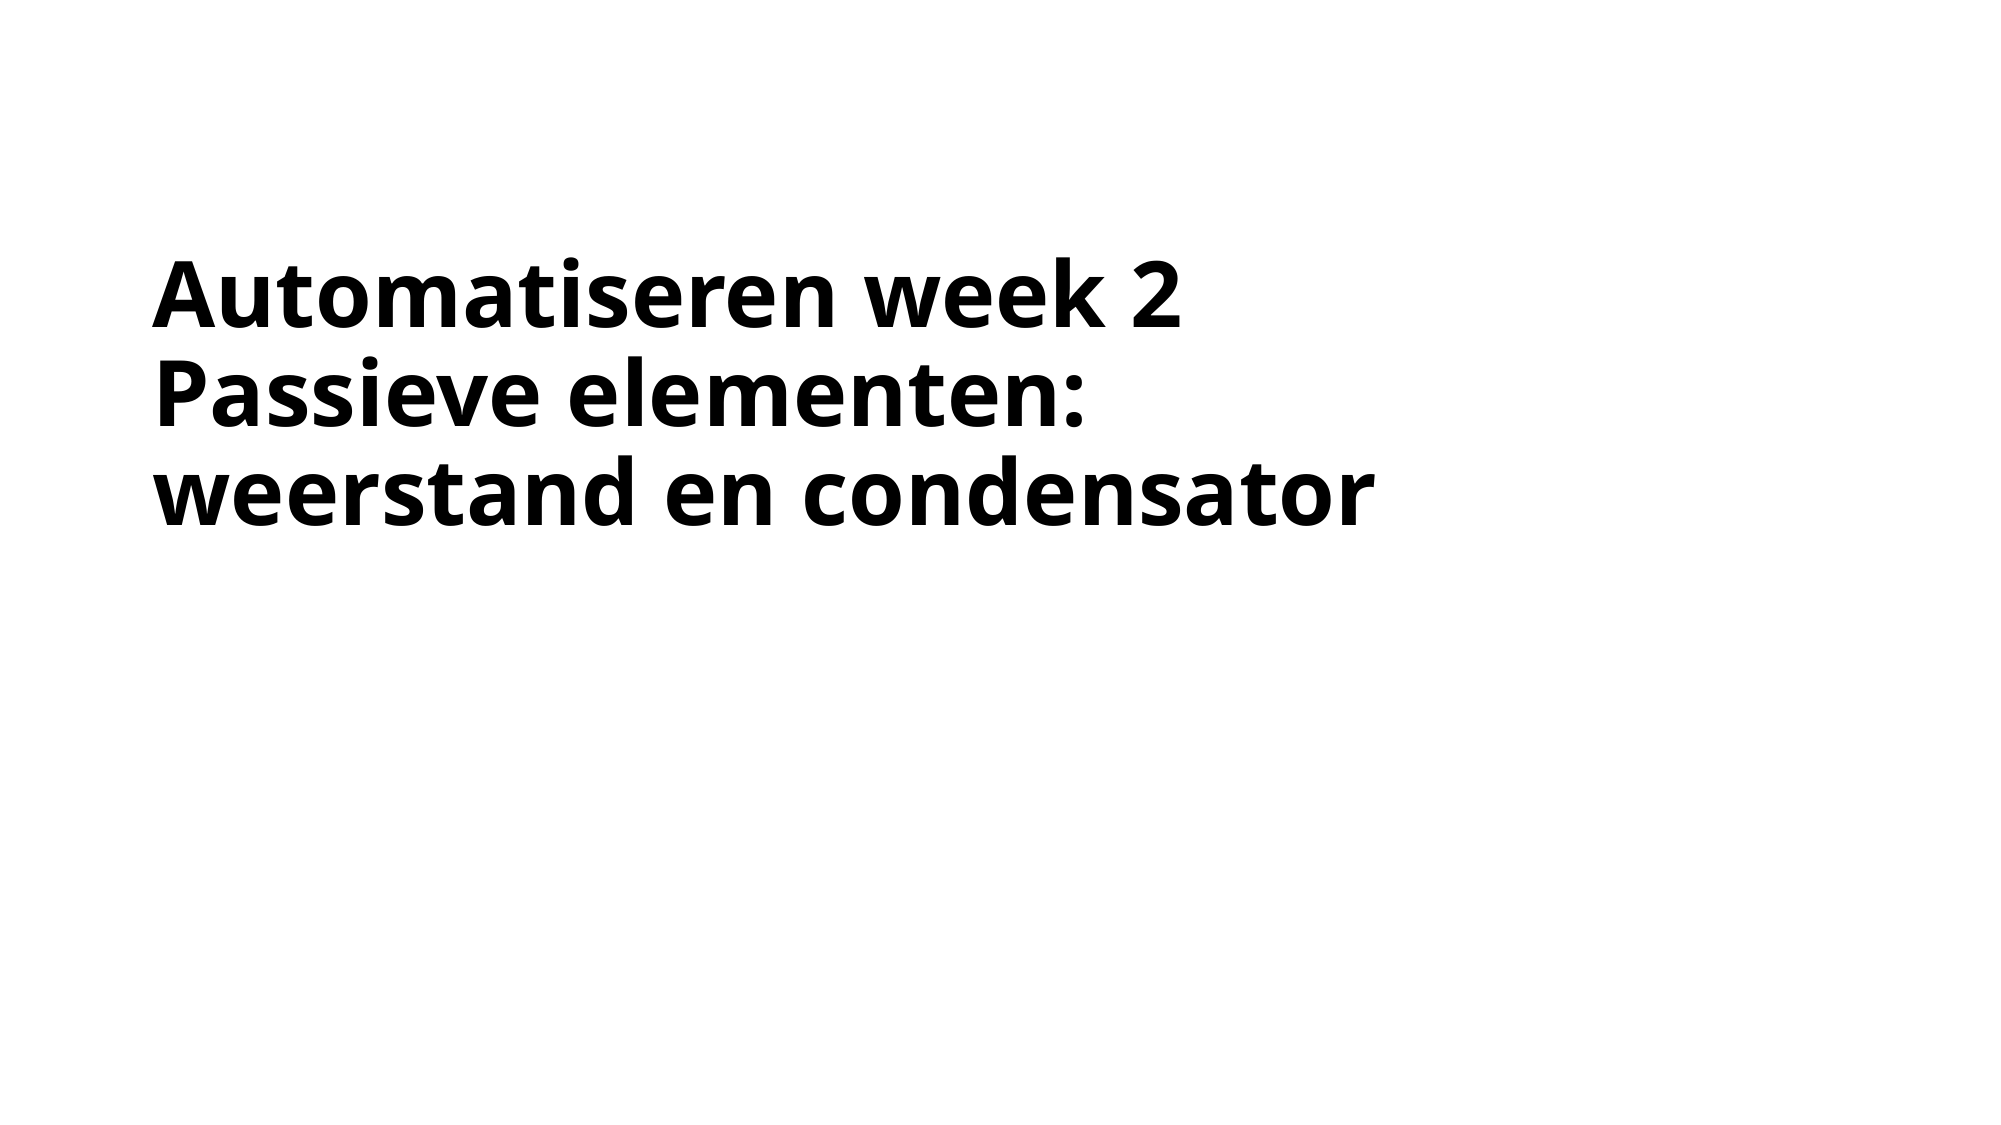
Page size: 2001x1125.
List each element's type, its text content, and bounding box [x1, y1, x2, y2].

title Automatiseren week 2 Passieve elementen: weerstand en condensator [137, 59, 1863, 734]
